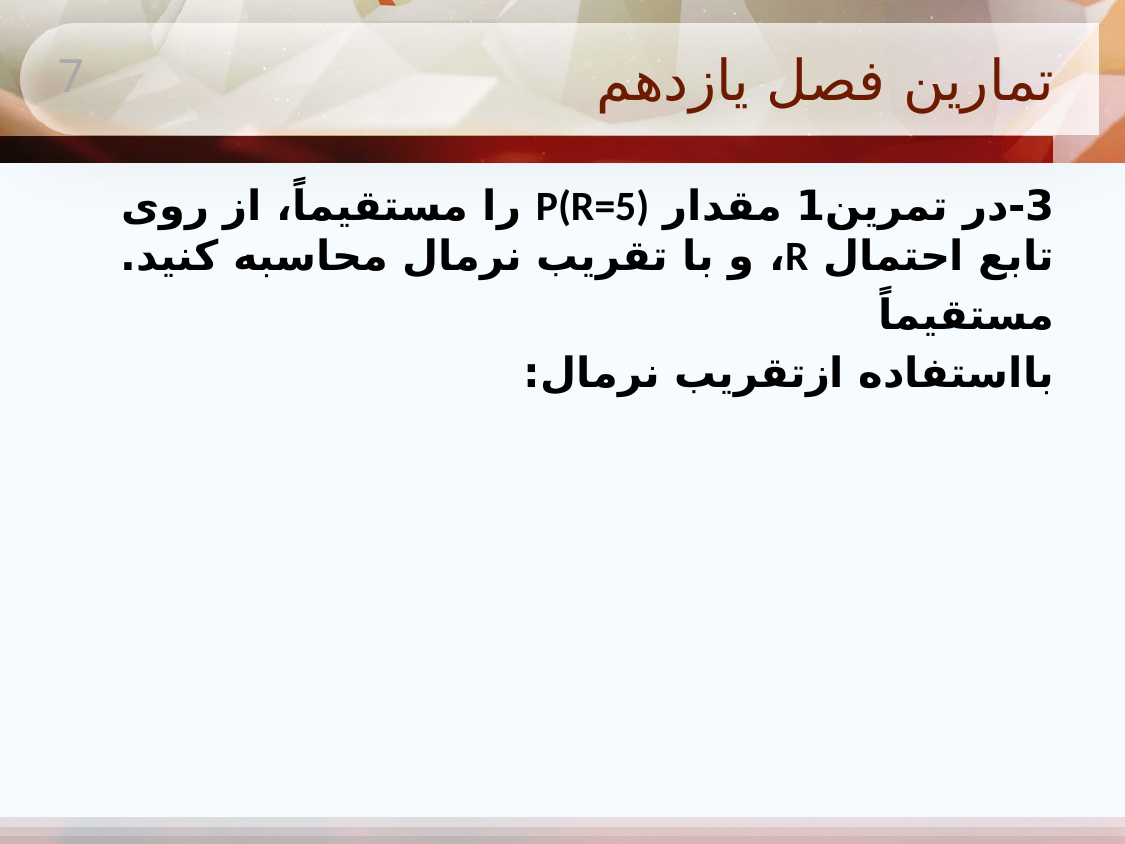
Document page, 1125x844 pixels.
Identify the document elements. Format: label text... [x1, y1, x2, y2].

slide_number 7 [11, 48, 131, 108]
title تمارین فصل یازدهم [61, 21, 1070, 135]
picture [0, 0, 1125, 844]
